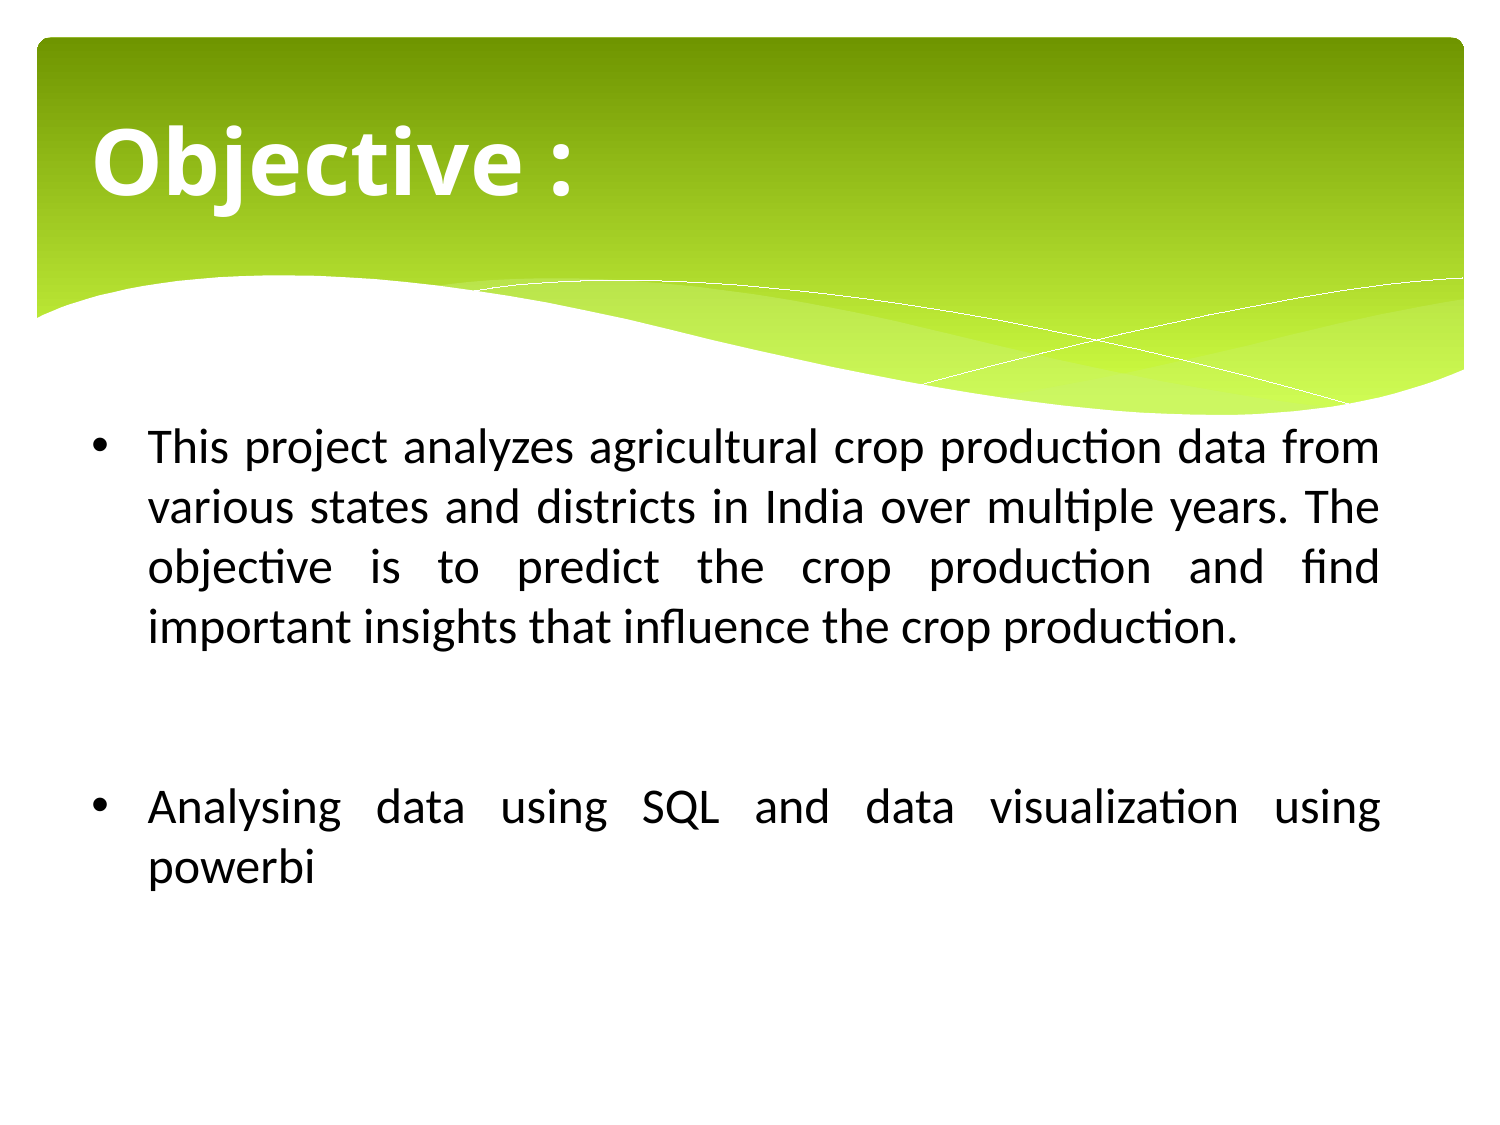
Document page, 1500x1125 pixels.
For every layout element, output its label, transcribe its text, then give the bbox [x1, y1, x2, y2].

title Objective : [75, 55, 1425, 261]
text_box This project analyzes agricultural crop production data from various states and districts in India over multiple years. The objective is to predict the crop production and find important insights that influence the crop production. Analysing data using SQL and data visualization using powerbi [76, 361, 1396, 1125]
